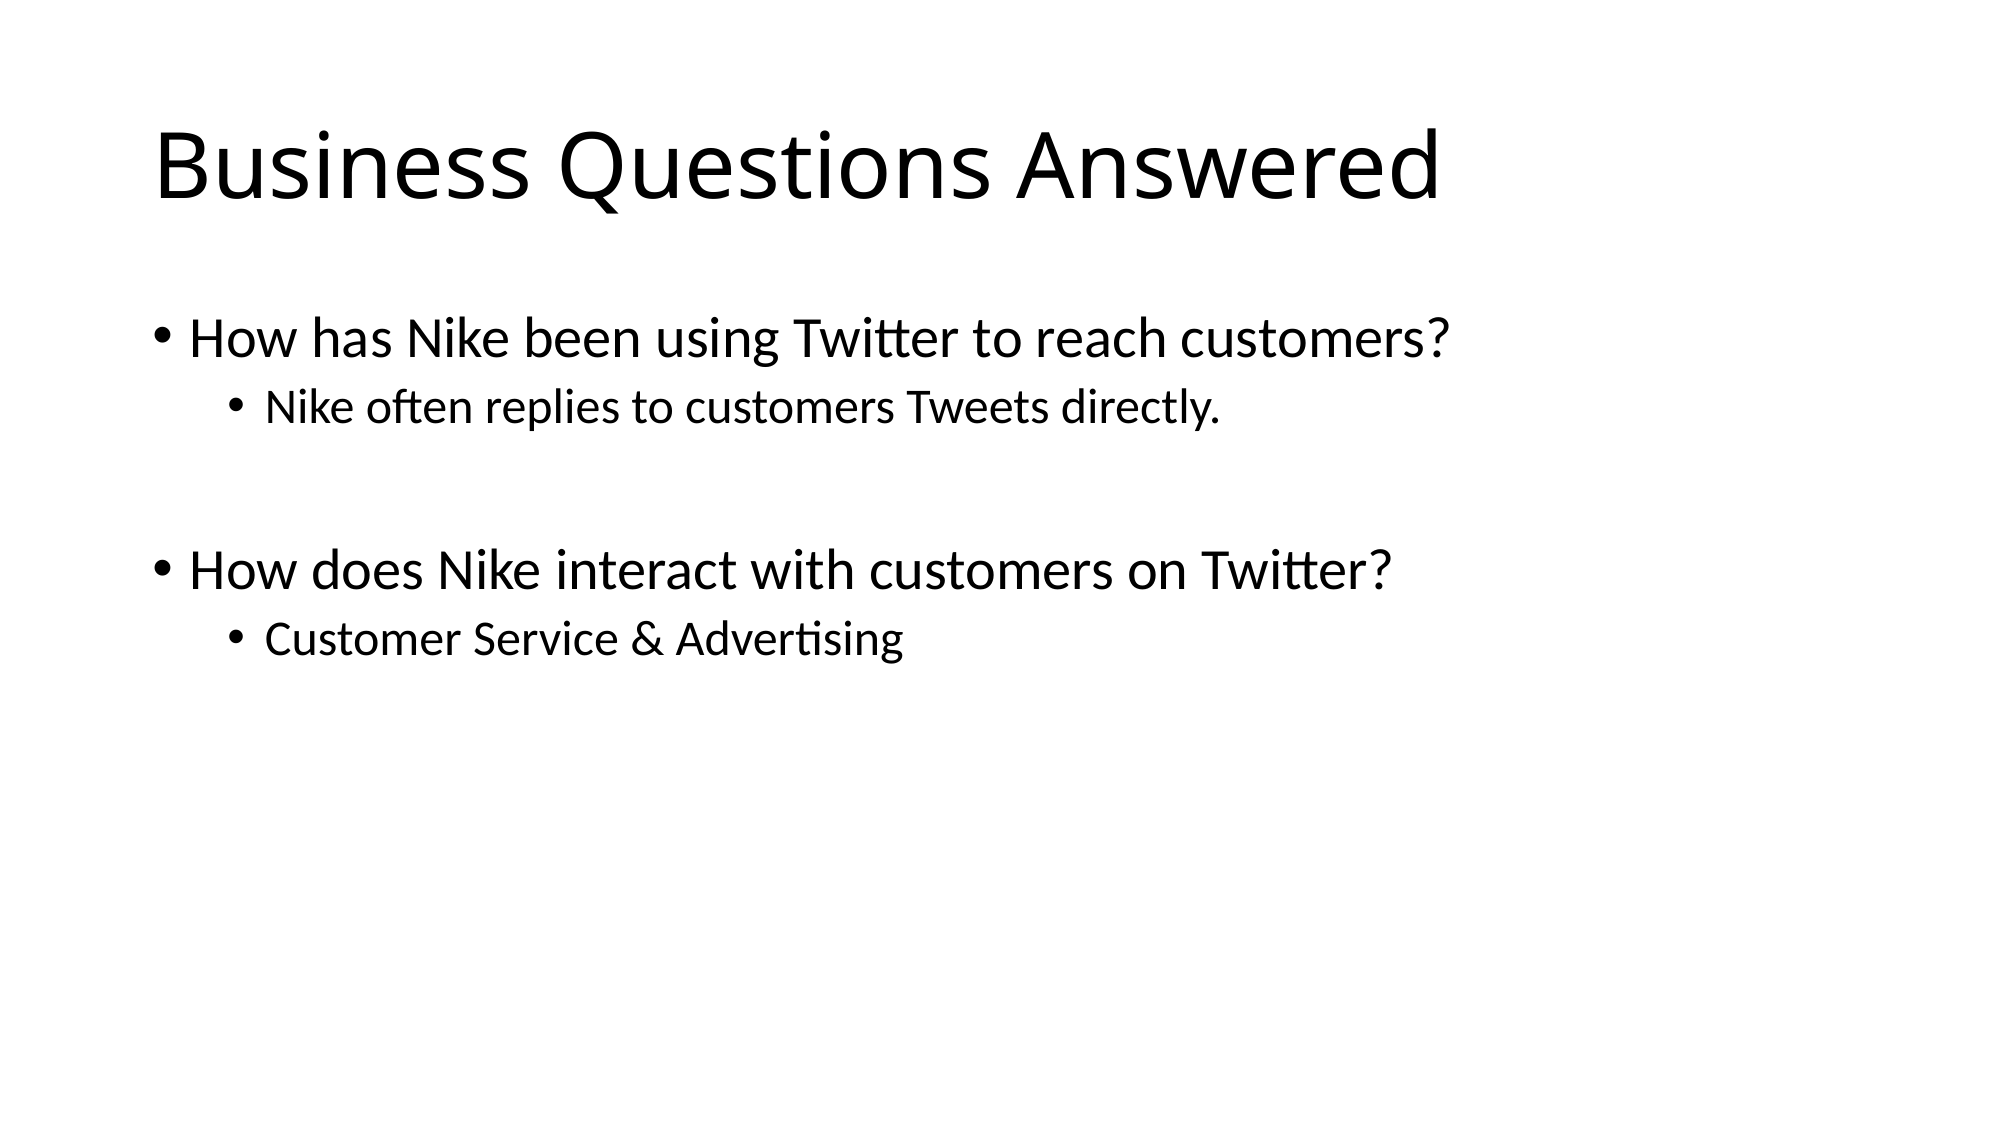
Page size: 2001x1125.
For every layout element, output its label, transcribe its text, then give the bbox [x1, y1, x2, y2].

title Business Questions Answered [137, 59, 1863, 278]
list How has Nike been using Twitter to reach customers? Nike often replies to customers Tweets directly. How does Nike interact with customers on Twitter? Customer Service & Advertising [137, 299, 1863, 1014]
